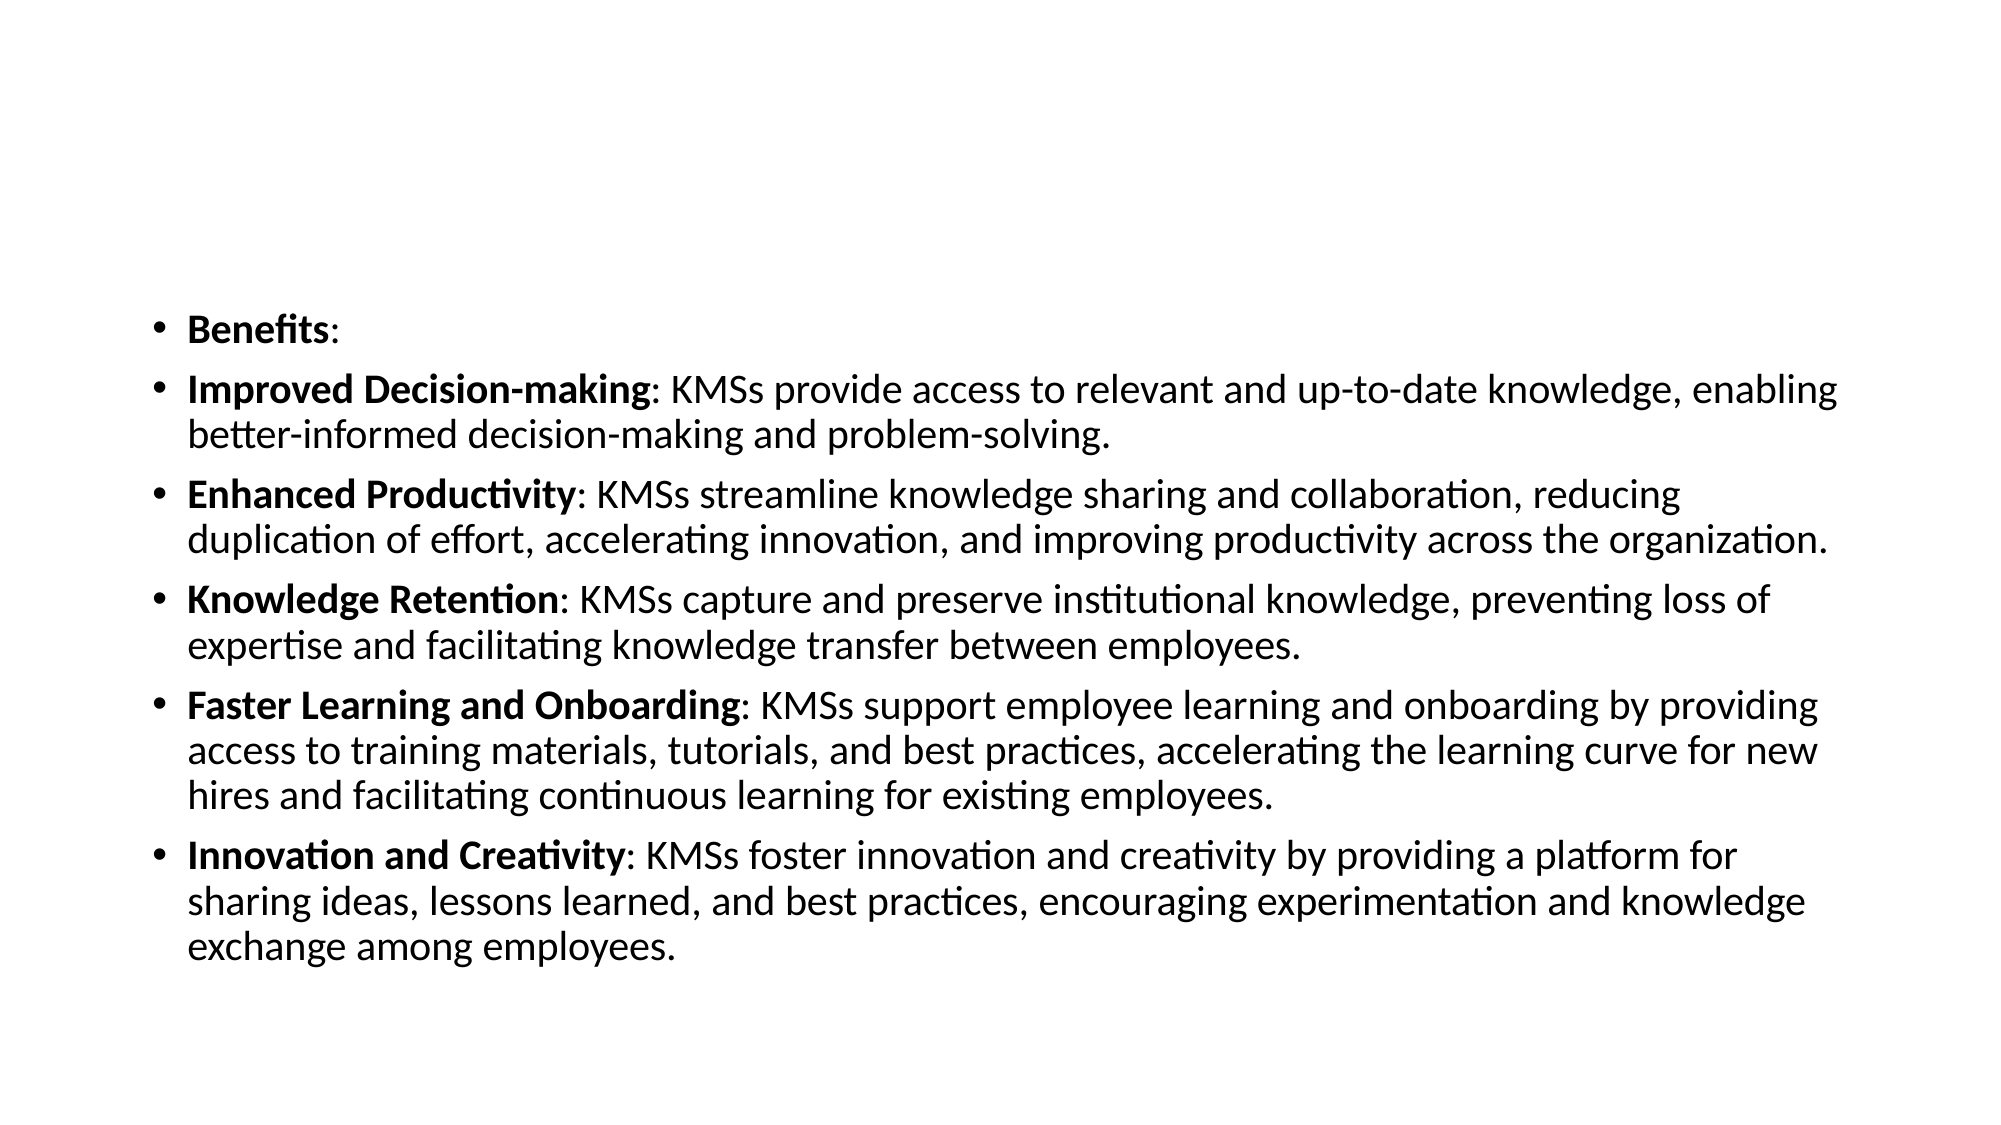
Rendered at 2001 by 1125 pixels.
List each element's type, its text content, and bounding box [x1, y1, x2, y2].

list Benefits: Improved Decision-making: KMSs provide access to relevant and up-to-date knowledge, enabling better-informed decision-making and problem-solving. Enhanced Productivity: KMSs streamline knowledge sharing and collaboration, reducing duplication of effort, accelerating innovation, and improving productivity across the organization. Knowledge Retention: KMSs capture and preserve institutional knowledge, preventing loss of expertise and facilitating knowledge transfer between employees. Faster Learning and Onboarding: KMSs support employee learning and onboarding by providing access to training materials, tutorials, and best practices, accelerating the learning curve for new hires and facilitating continuous learning for existing employees. Innovation and Creativity: KMSs foster innovation and creativity by providing a platform for sharing ideas, lessons learned, and best practices, encouraging experimentation and knowledge exchange among employees. [137, 299, 1863, 1014]
